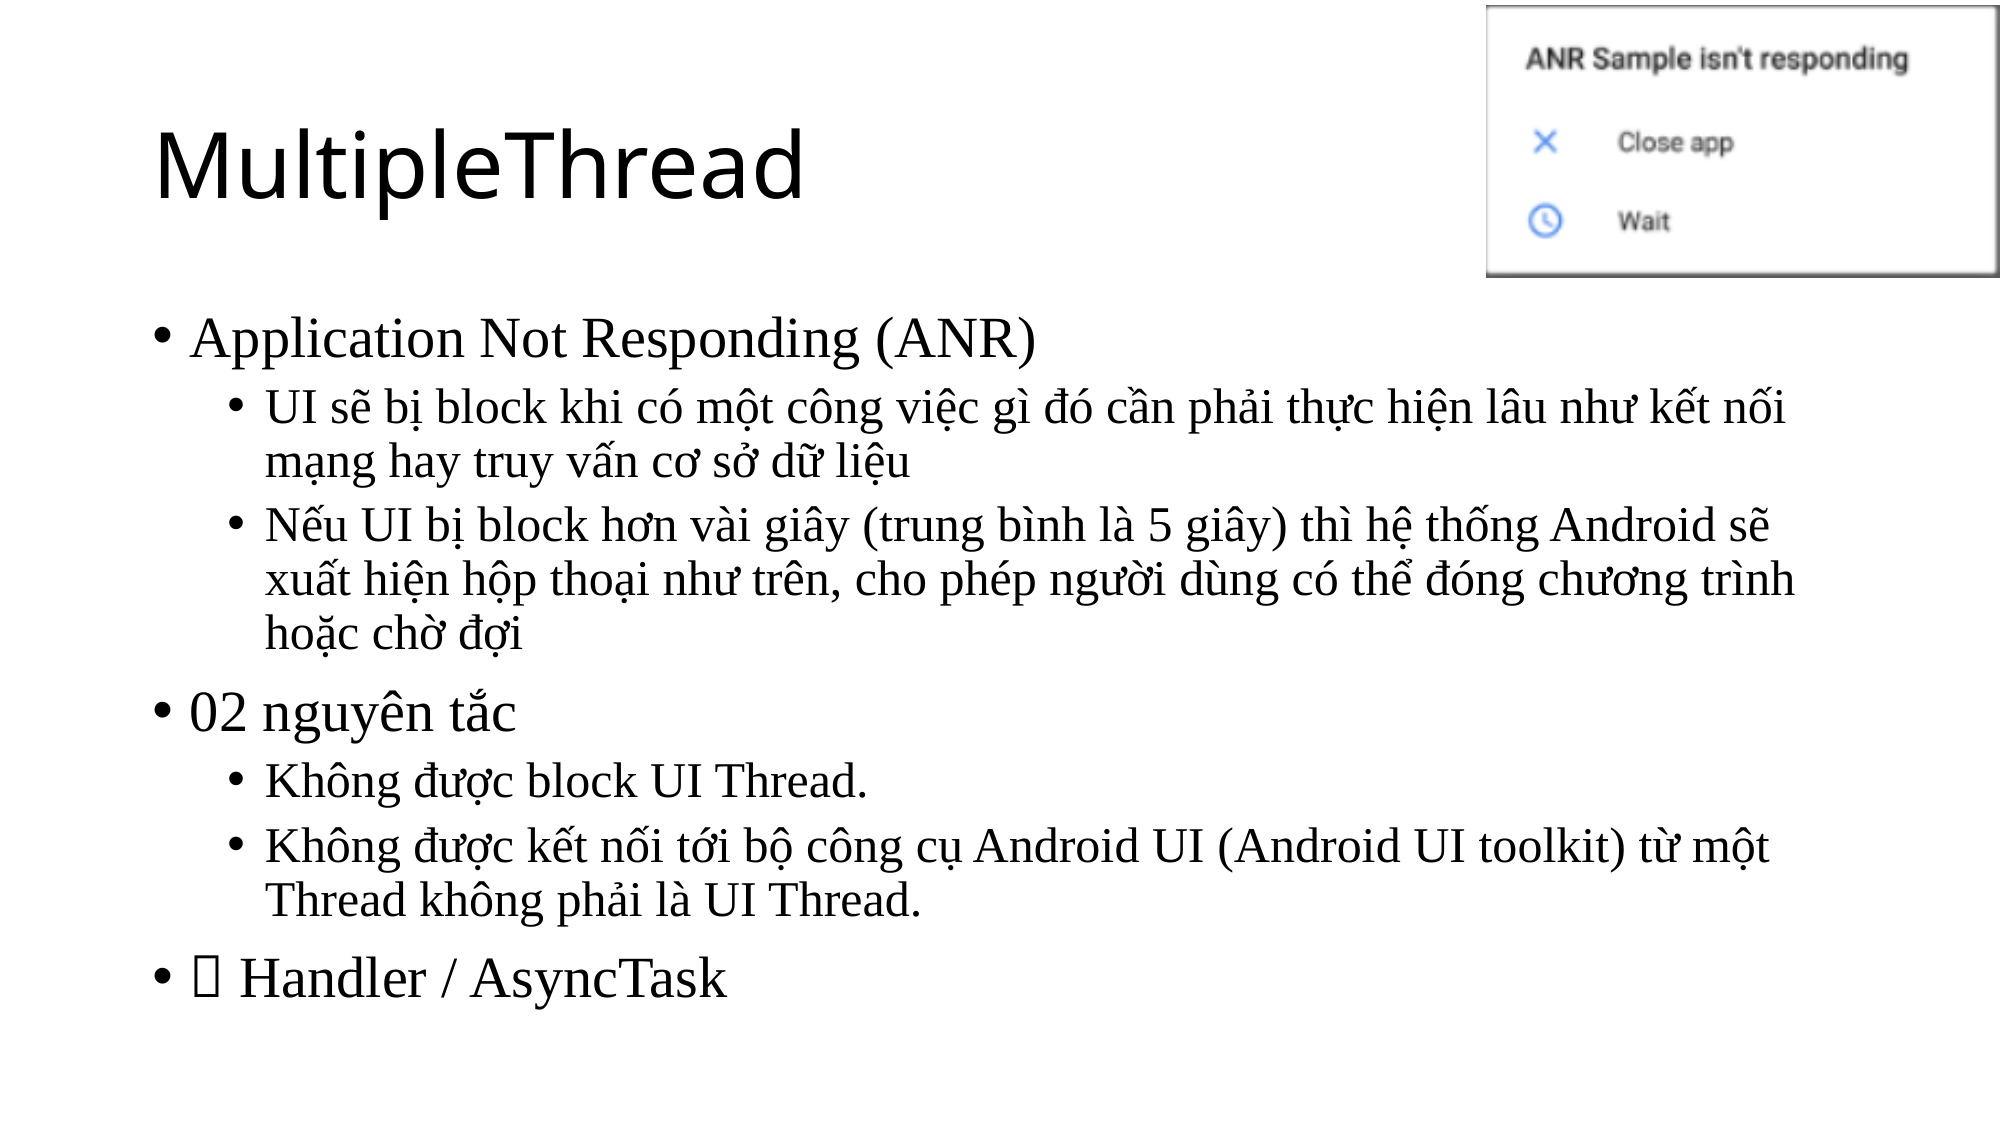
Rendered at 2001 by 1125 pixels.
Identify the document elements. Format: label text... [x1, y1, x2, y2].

title MultipleThread [137, 59, 1486, 278]
list Application Not Responding (ANR) UI sẽ bị block khi có một công việc gì đó cần phải thực hiện lâu như kết nối mạng hay truy vấn cơ sở dữ liệu Nếu UI bị block hơn vài giây (trung bình là 5 giây) thì hệ thống Android sẽ xuất hiện hộp thoại như trên, cho phép người dùng có thể đóng chương trình hoặc chờ đợi 02 nguyên tắc Không được block UI Thread. Không được kết nối tới bộ công cụ Android UI (Android UI toolkit) từ một Thread không phải là UI Thread.  Handler / AsyncTask [137, 299, 1863, 1054]
picture [1486, 5, 2000, 278]
